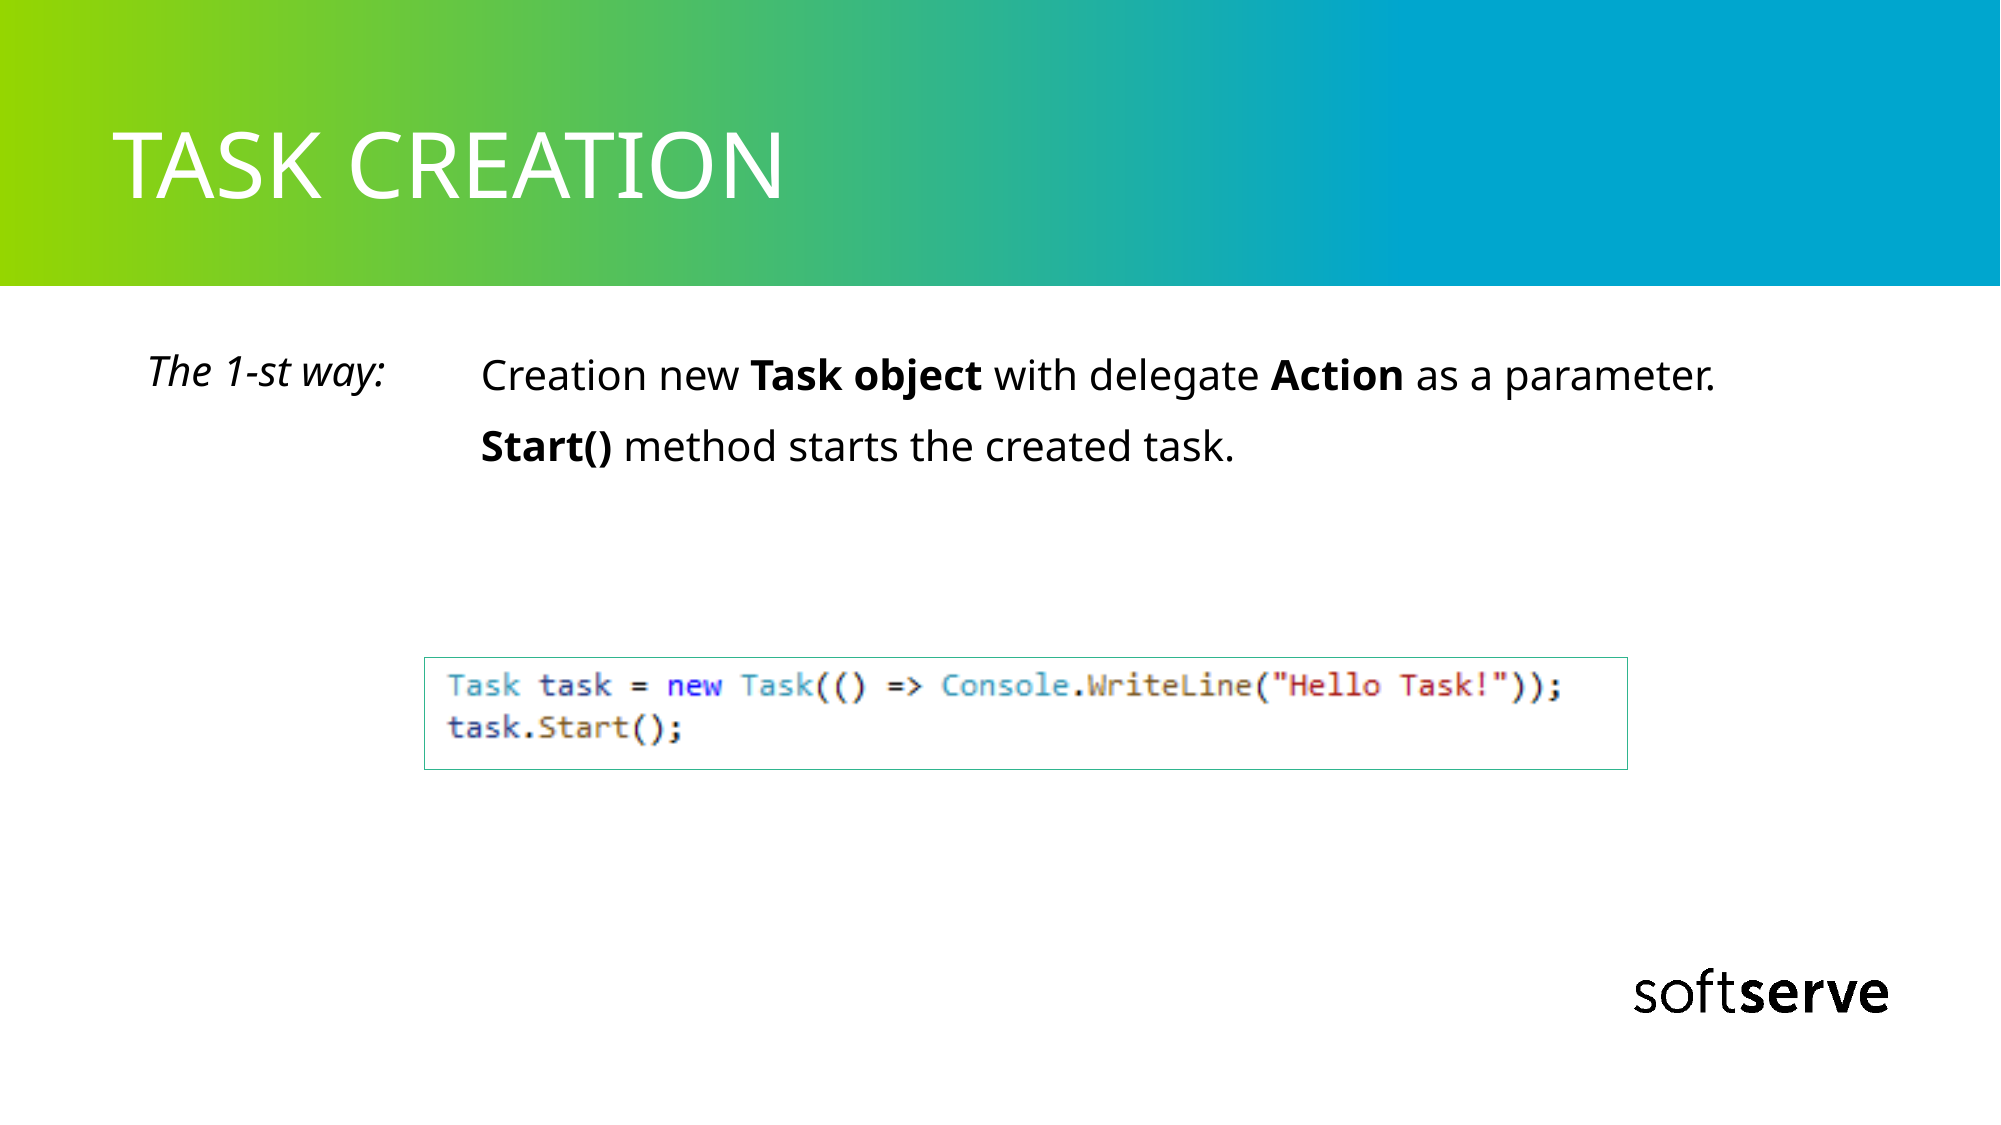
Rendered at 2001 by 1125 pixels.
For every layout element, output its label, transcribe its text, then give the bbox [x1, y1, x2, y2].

text_box Creation new Task object with delegate Action as a parameter. Start() method starts the created task. [480, 341, 1806, 614]
list The 1-st way: [146, 337, 450, 412]
title TASK CREATION [112, 112, 1888, 225]
picture [1634, 968, 1888, 1013]
picture [424, 657, 1628, 770]
